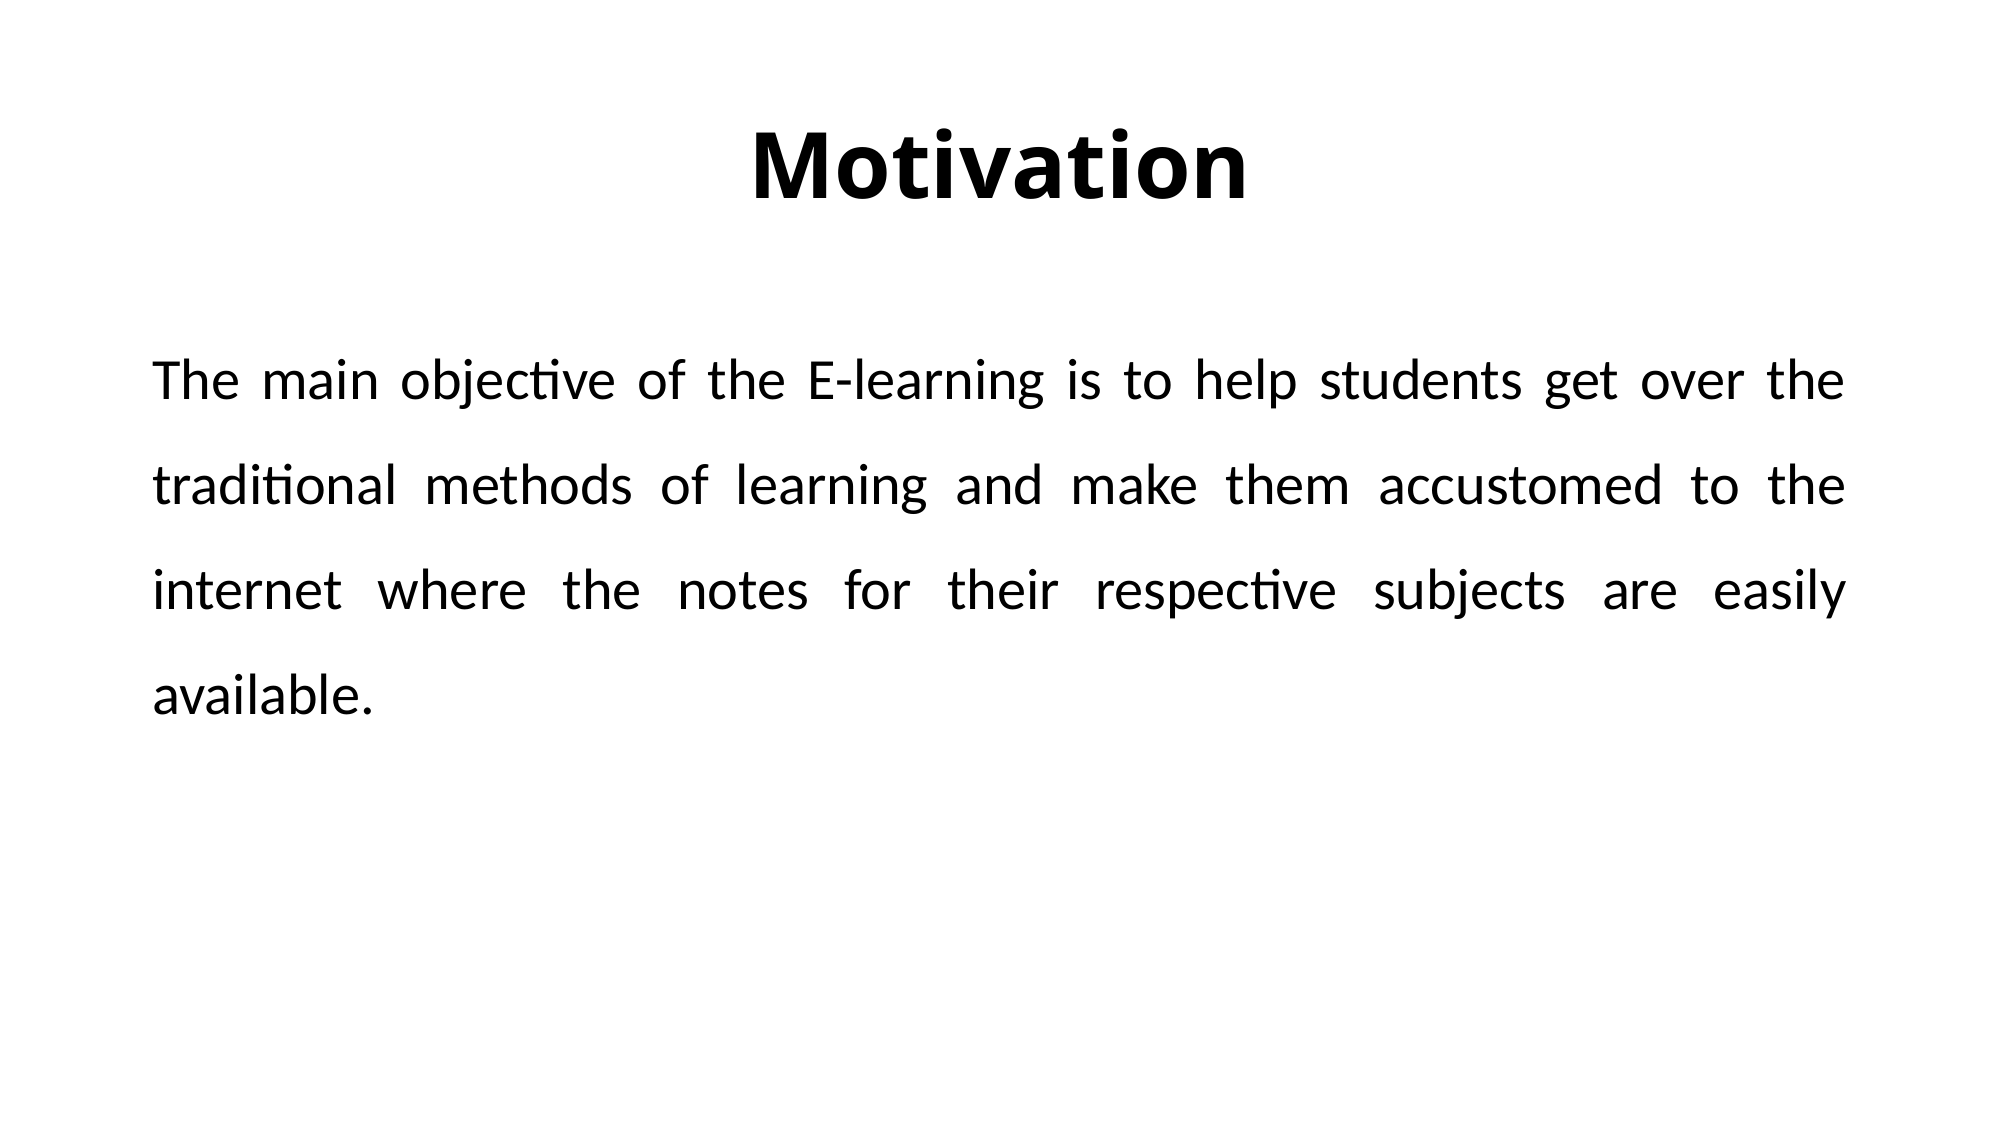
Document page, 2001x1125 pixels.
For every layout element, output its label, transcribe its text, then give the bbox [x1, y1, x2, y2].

title Motivation [137, 59, 1863, 278]
list The main objective of the E-learning is to help students get over the traditional methods of learning and make them accustomed to the internet where the notes for their respective subjects are easily available. [137, 299, 1863, 1014]
